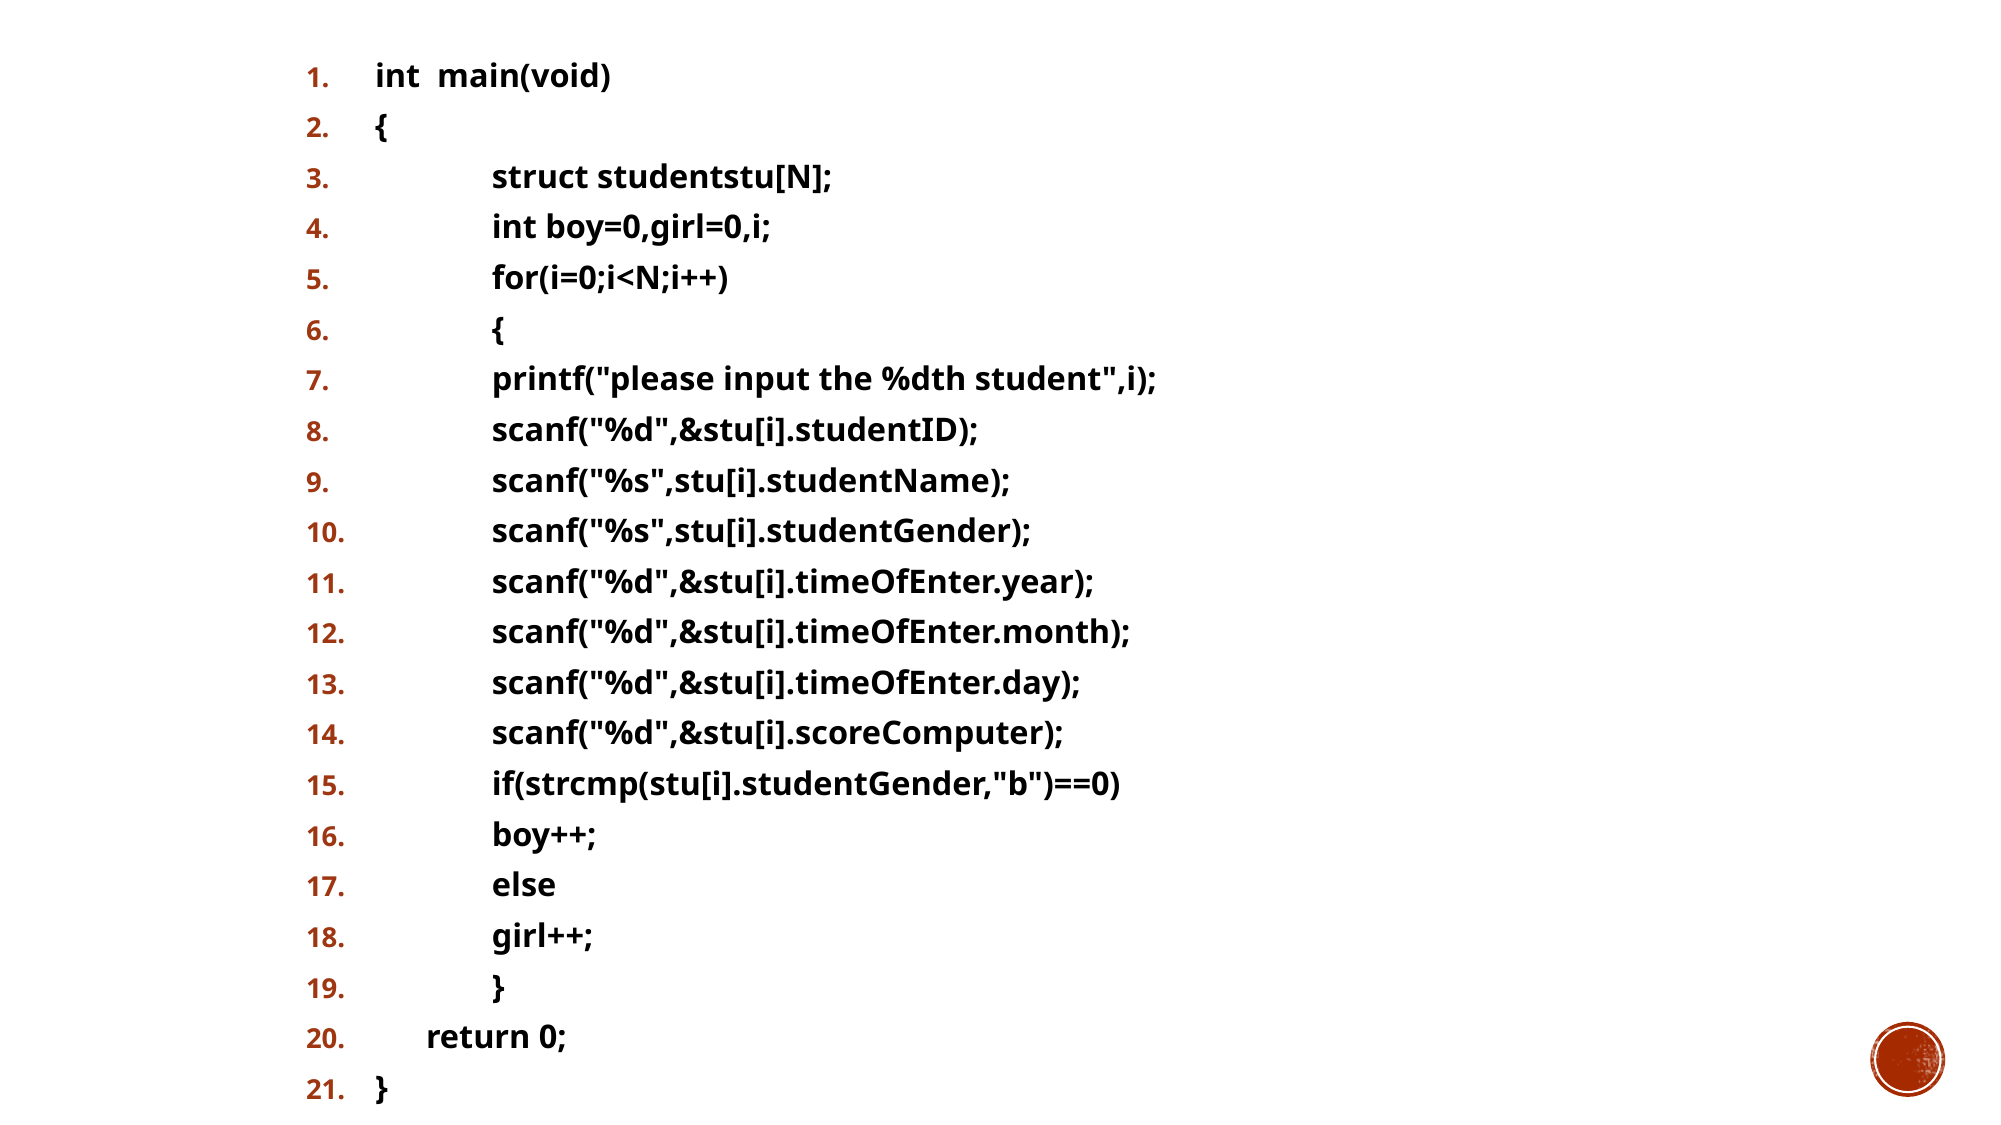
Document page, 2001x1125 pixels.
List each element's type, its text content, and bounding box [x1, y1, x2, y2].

list int main(void) { struct studentstu[N]; int boy=0,girl=0,i; for(i=0;i<N;i++) { printf("please input the %dth student",i); scanf("%d",&stu[i].studentID); scanf("%s",stu[i].studentName); scanf("%s",stu[i].studentGender); scanf("%d",&stu[i].timeOfEnter.year); scanf("%d",&stu[i].timeOfEnter.month); scanf("%d",&stu[i].timeOfEnter.day); scanf("%d",&stu[i].scoreComputer); if(strcmp(stu[i].studentGender,"b")==0) boy++; else girl++; } return 0; } [291, 54, 1750, 1125]
slide_number [1855, 1028, 1961, 1089]
